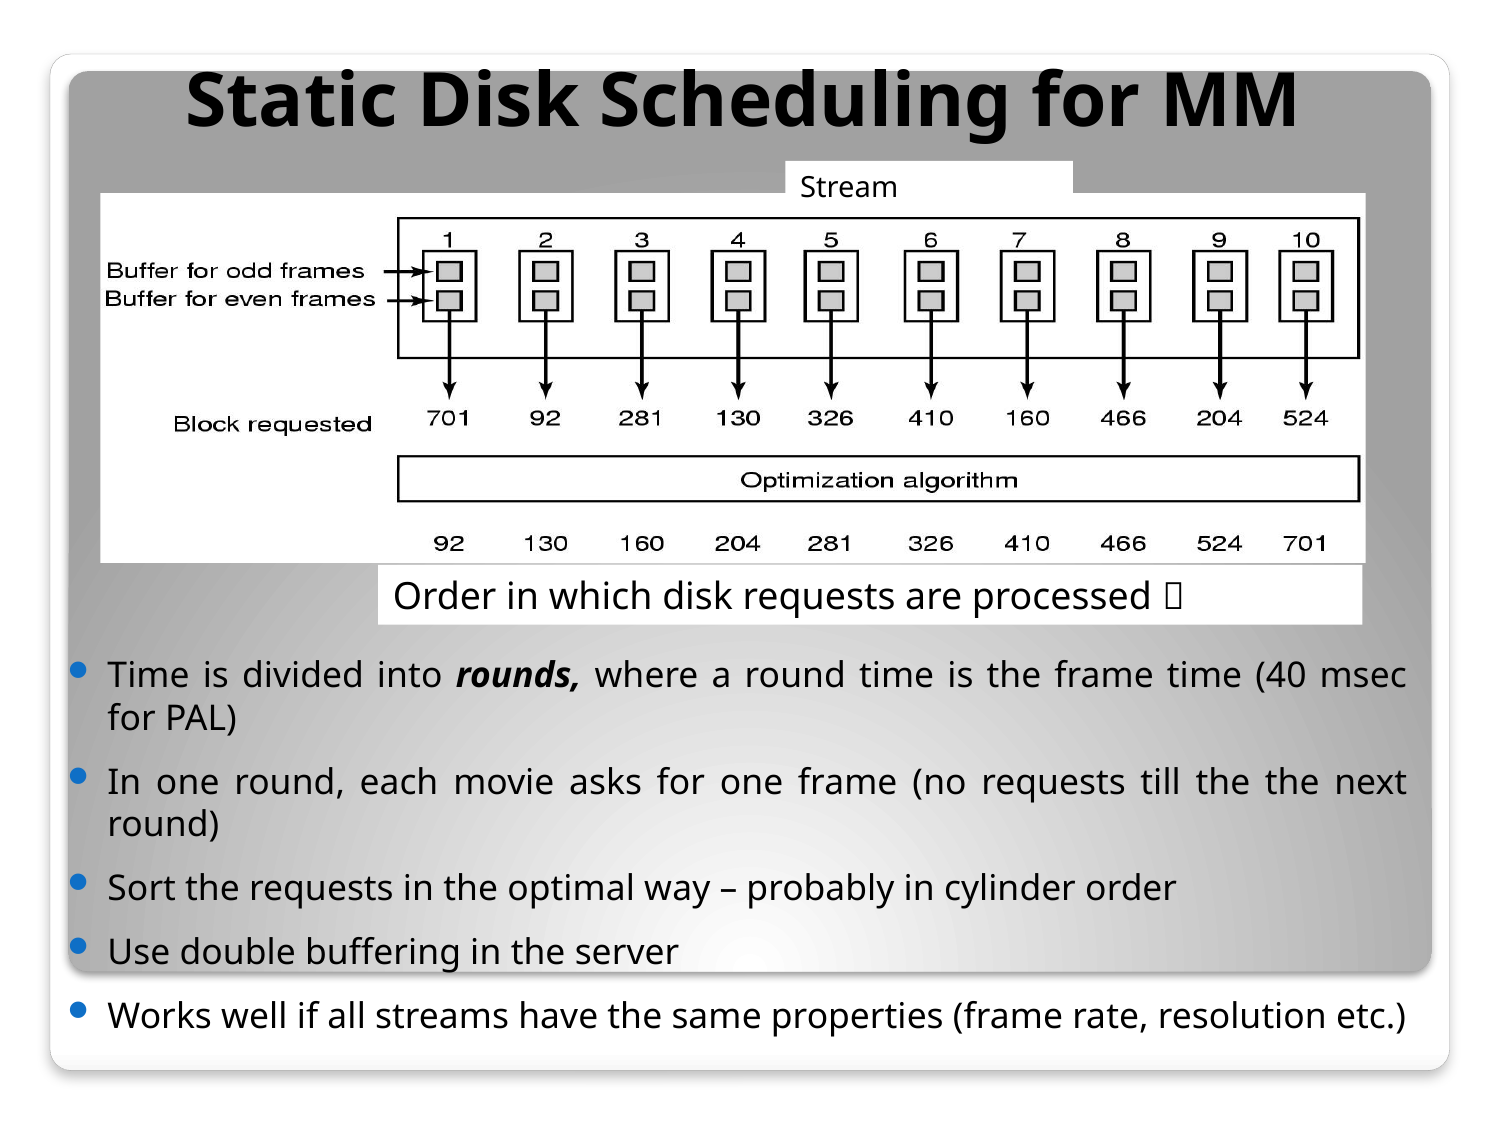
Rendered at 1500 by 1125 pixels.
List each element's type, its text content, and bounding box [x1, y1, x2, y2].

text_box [100, 160, 1366, 626]
list Time is divided into rounds, where a round time is the frame time (40 msec for PAL) In one round, each movie asks for one frame (no requests till the the next round) Sort the requests in the optimal way – probably in cylinder order Use double buffering in the server Works well if all streams have the same properties (frame rate, resolution etc.) [37, 637, 1423, 1075]
title Static Disk Scheduling for MM [62, 31, 1425, 149]
